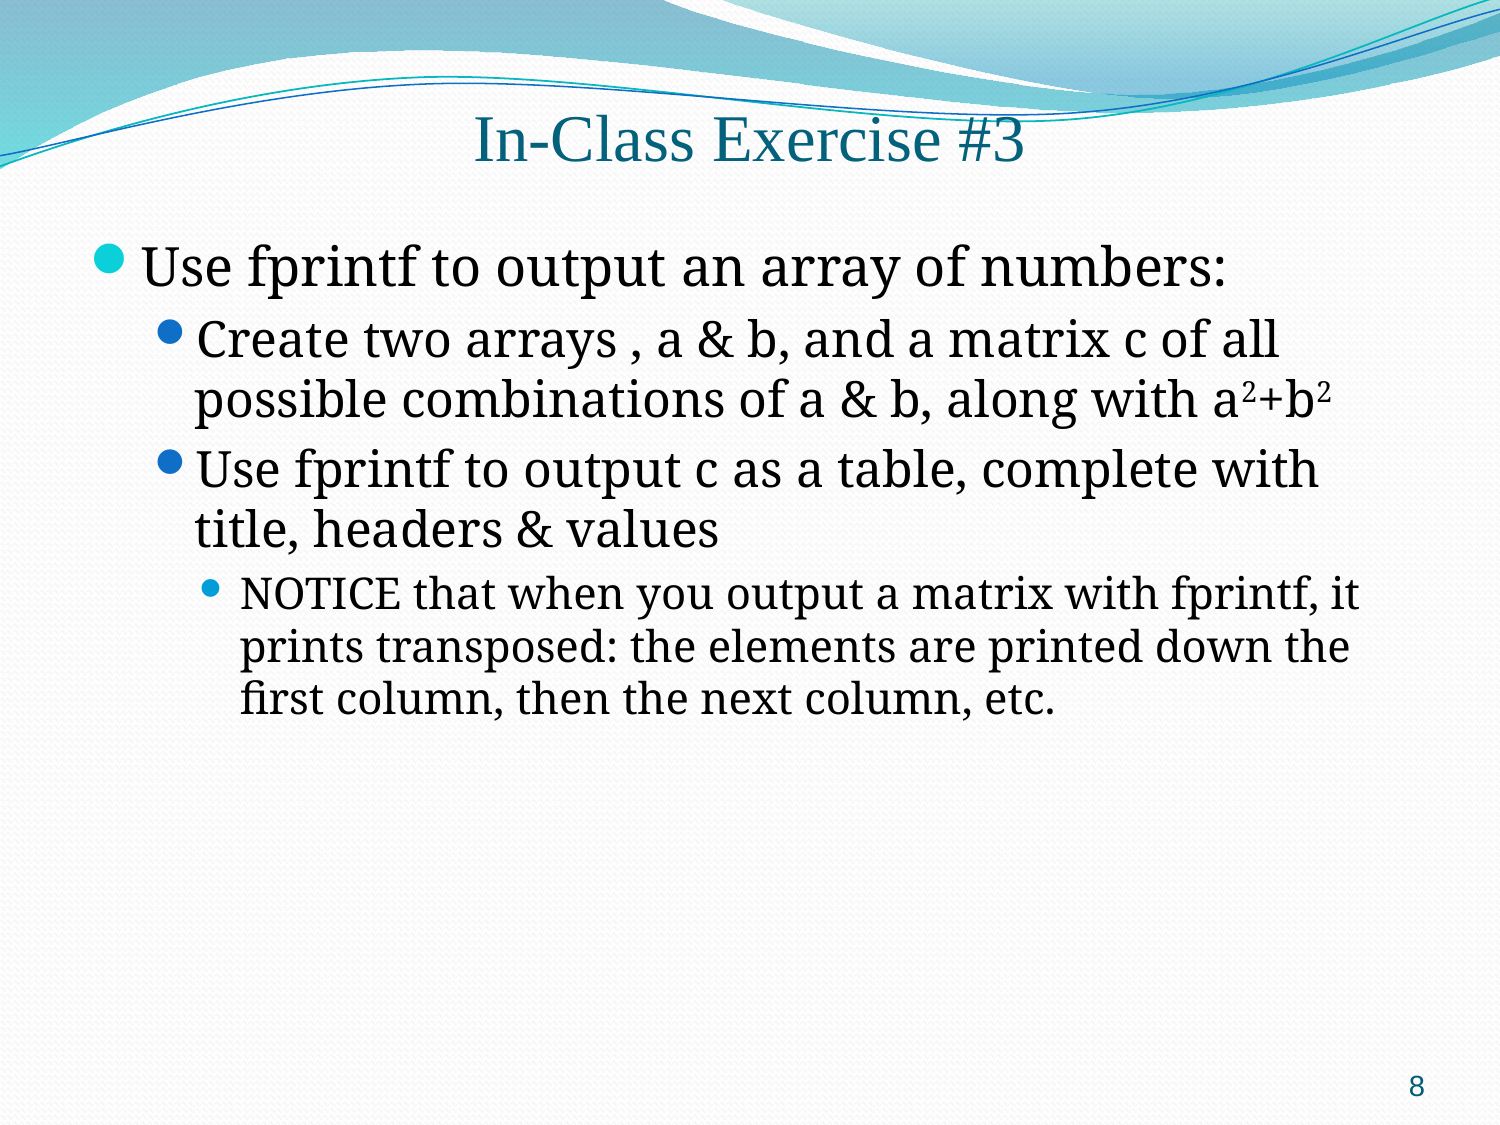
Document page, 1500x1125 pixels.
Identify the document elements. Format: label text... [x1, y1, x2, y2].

slide_number 8 [1299, 1042, 1425, 1103]
list Use fprintf to output an array of numbers: Create two arrays , a & b, and a matrix c of all possible combinations of a & b, along with a2+b2 Use fprintf to output c as a table, complete with title, headers & values NOTICE that when you output a matrix with fprintf, it prints transposed: the elements are printed down the first column, then the next column, etc. [75, 224, 1425, 1038]
title In-Class Exercise #3 [75, 75, 1425, 175]
